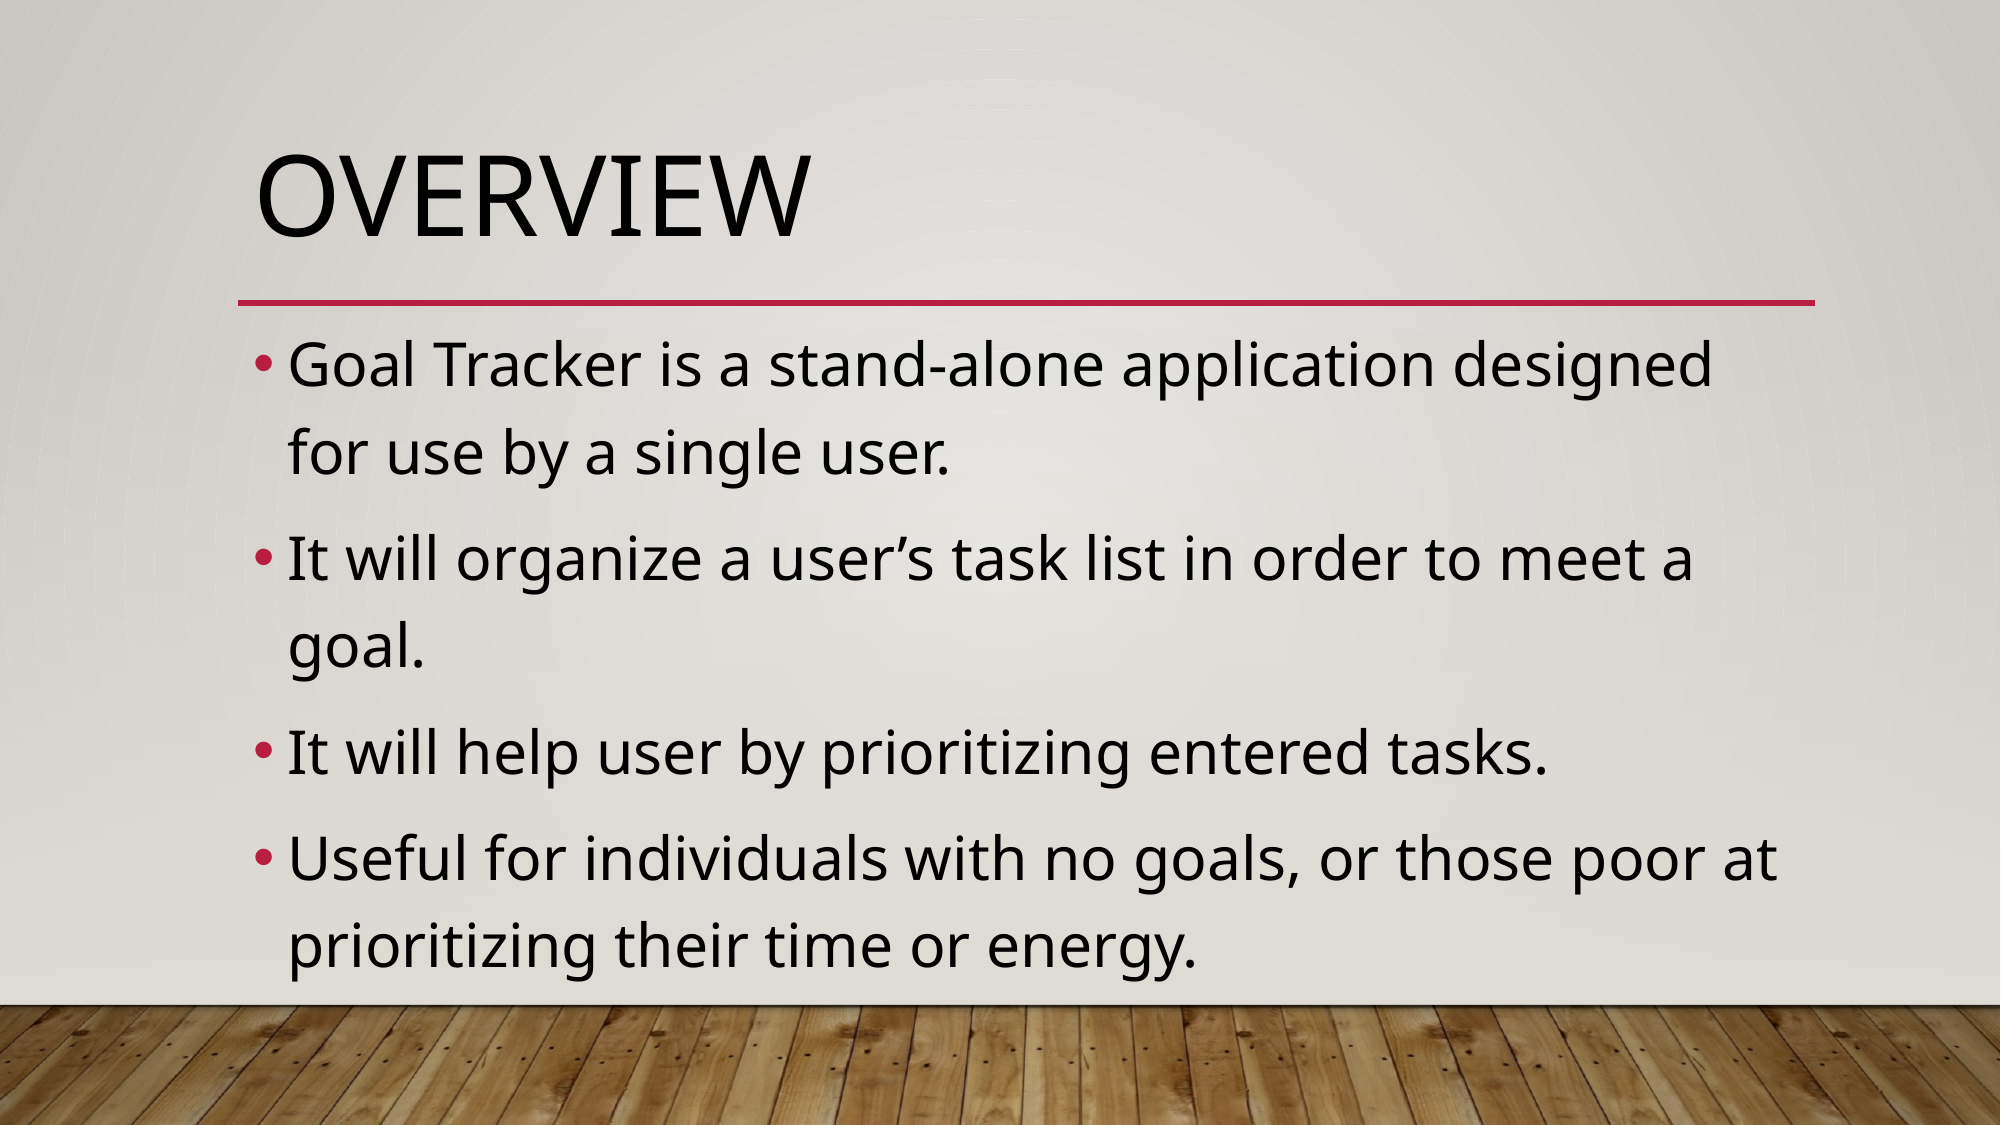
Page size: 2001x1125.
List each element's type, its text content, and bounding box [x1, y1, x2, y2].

title Overview [238, 131, 1814, 304]
list Goal Tracker is a stand-alone application designed for use by a single user. It will organize a user’s task list in order to meet a goal. It will help user by prioritizing entered tasks. Useful for individuals with no goals, or those poor at prioritizing their time or energy. [238, 304, 1814, 993]
picture [0, 1005, 2000, 1125]
